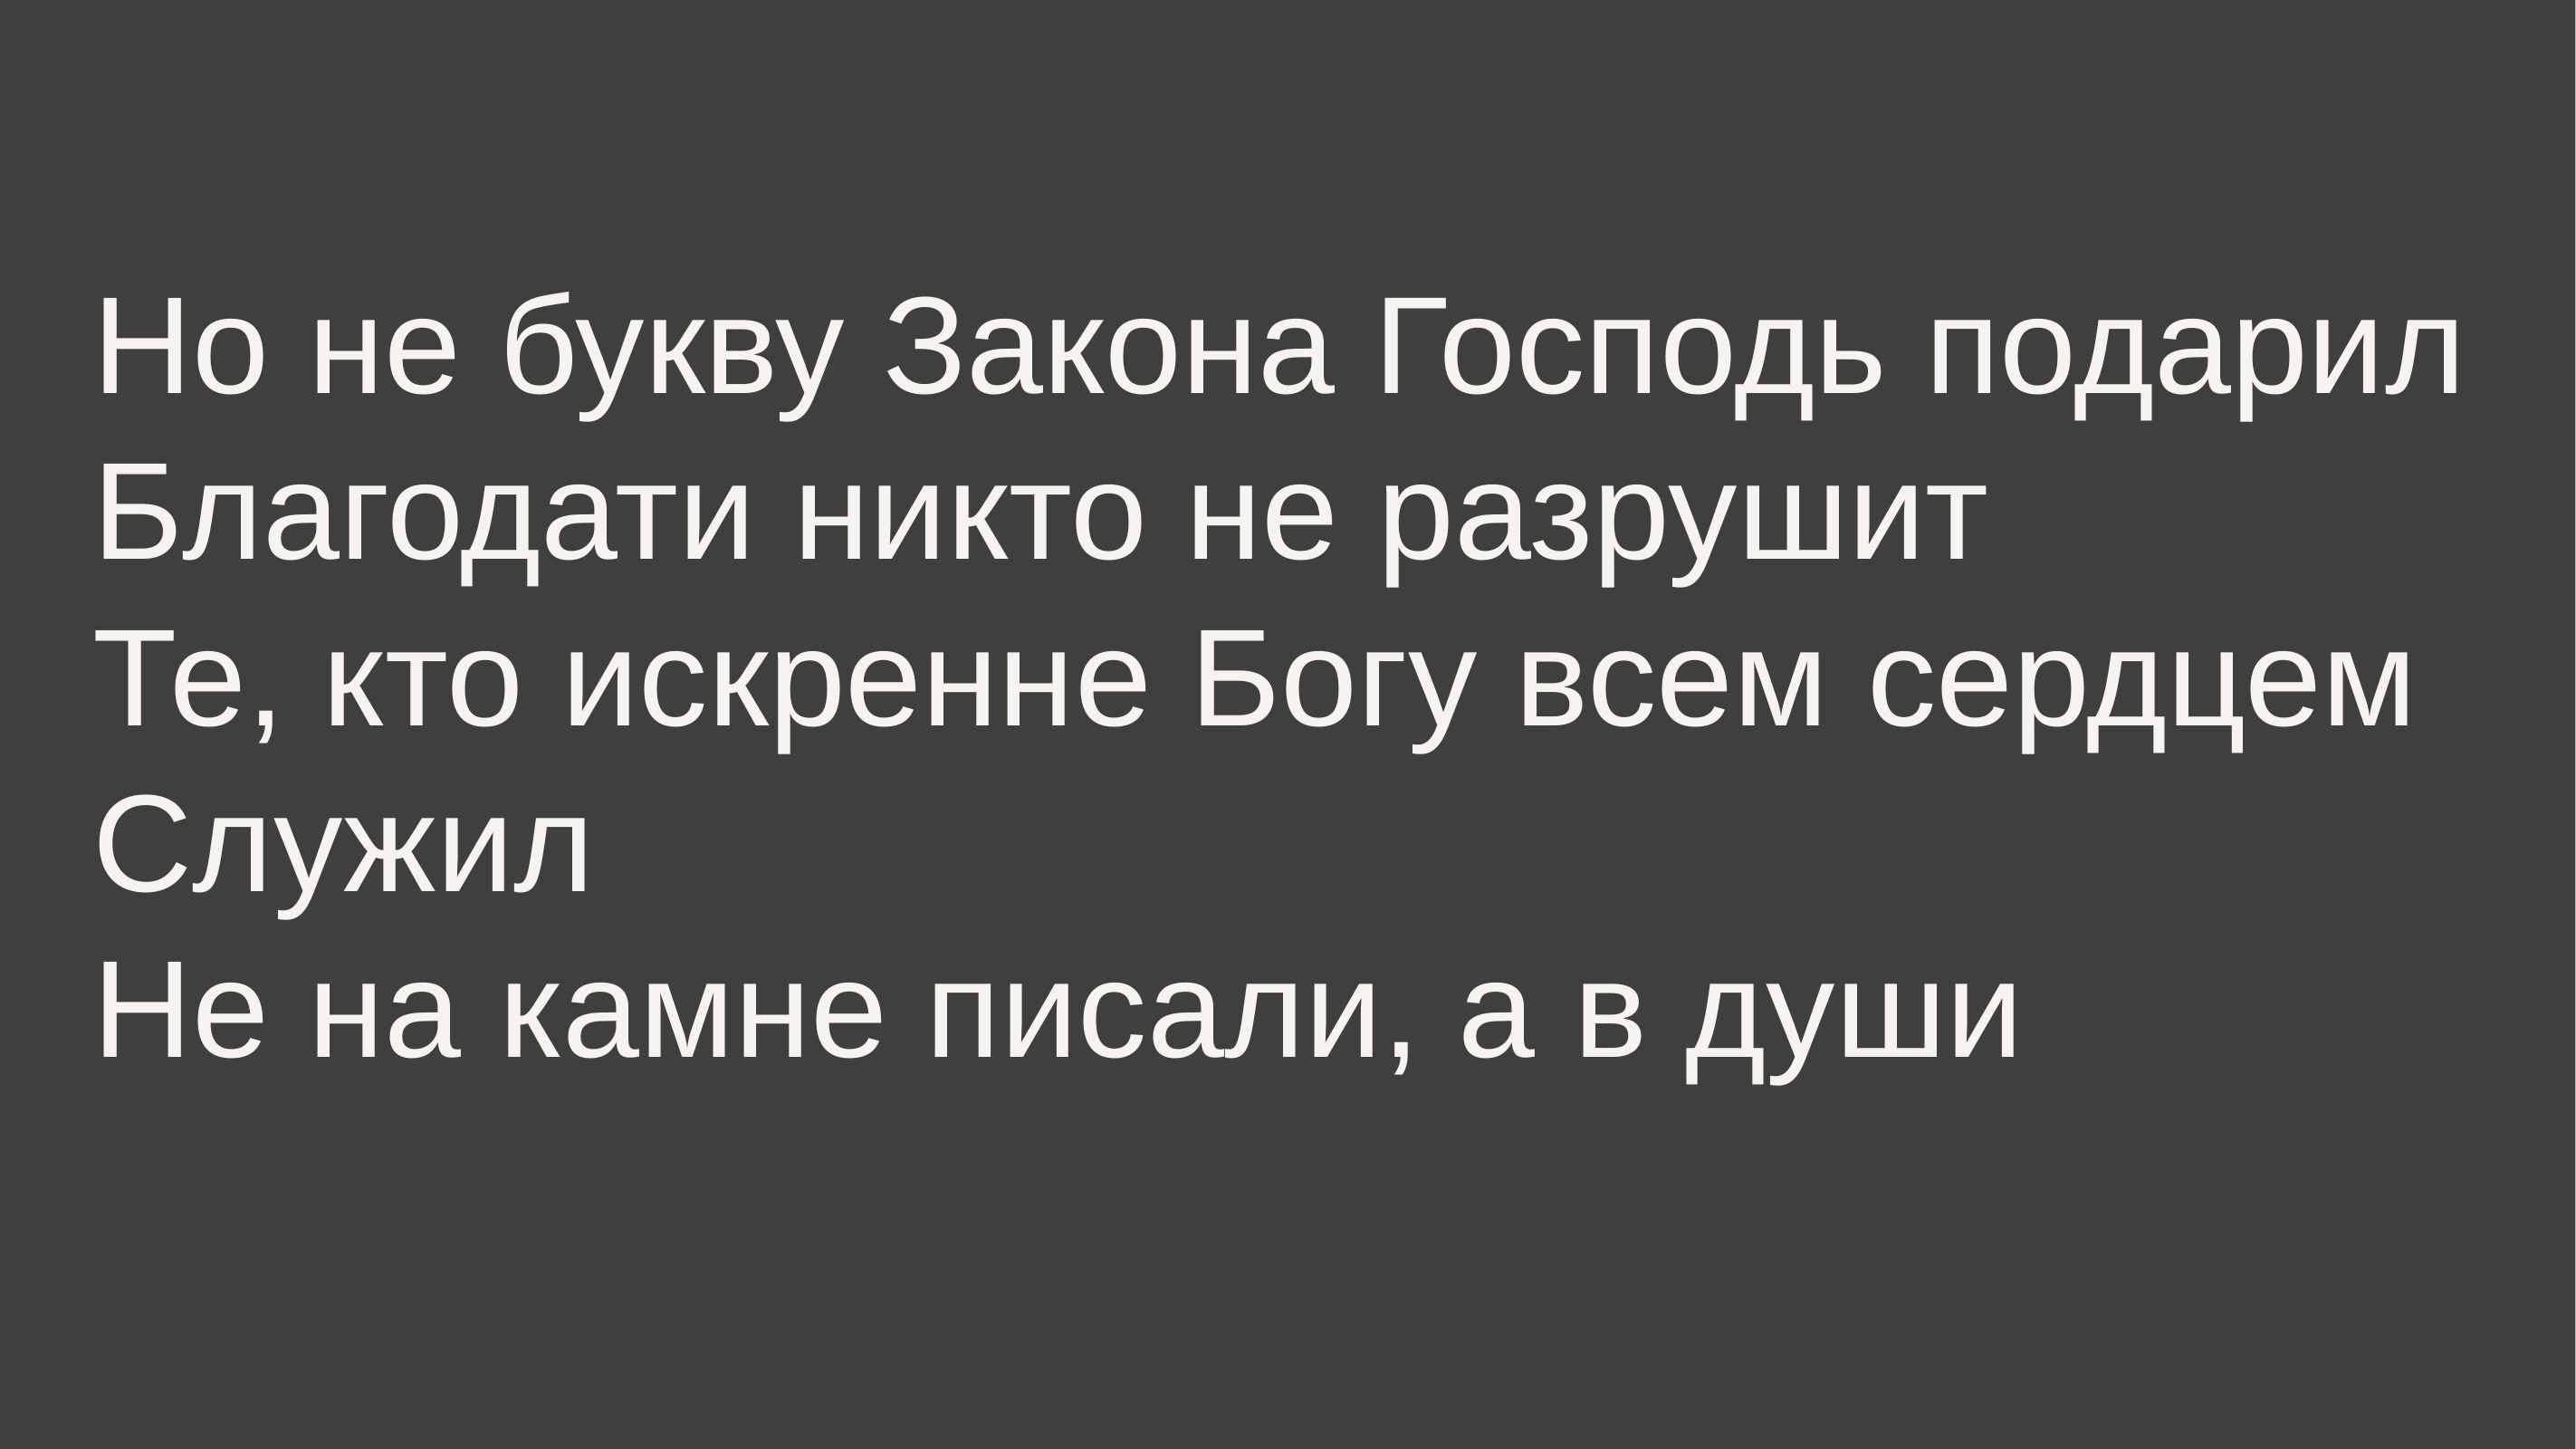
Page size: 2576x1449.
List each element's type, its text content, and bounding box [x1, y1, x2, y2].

text_box Но не букву Закона Господь подарил Благодати никто не разрушит Те, кто искренне Богу всем сердцем Служил Не на камне писали, а в души [92, 368, 2576, 973]
